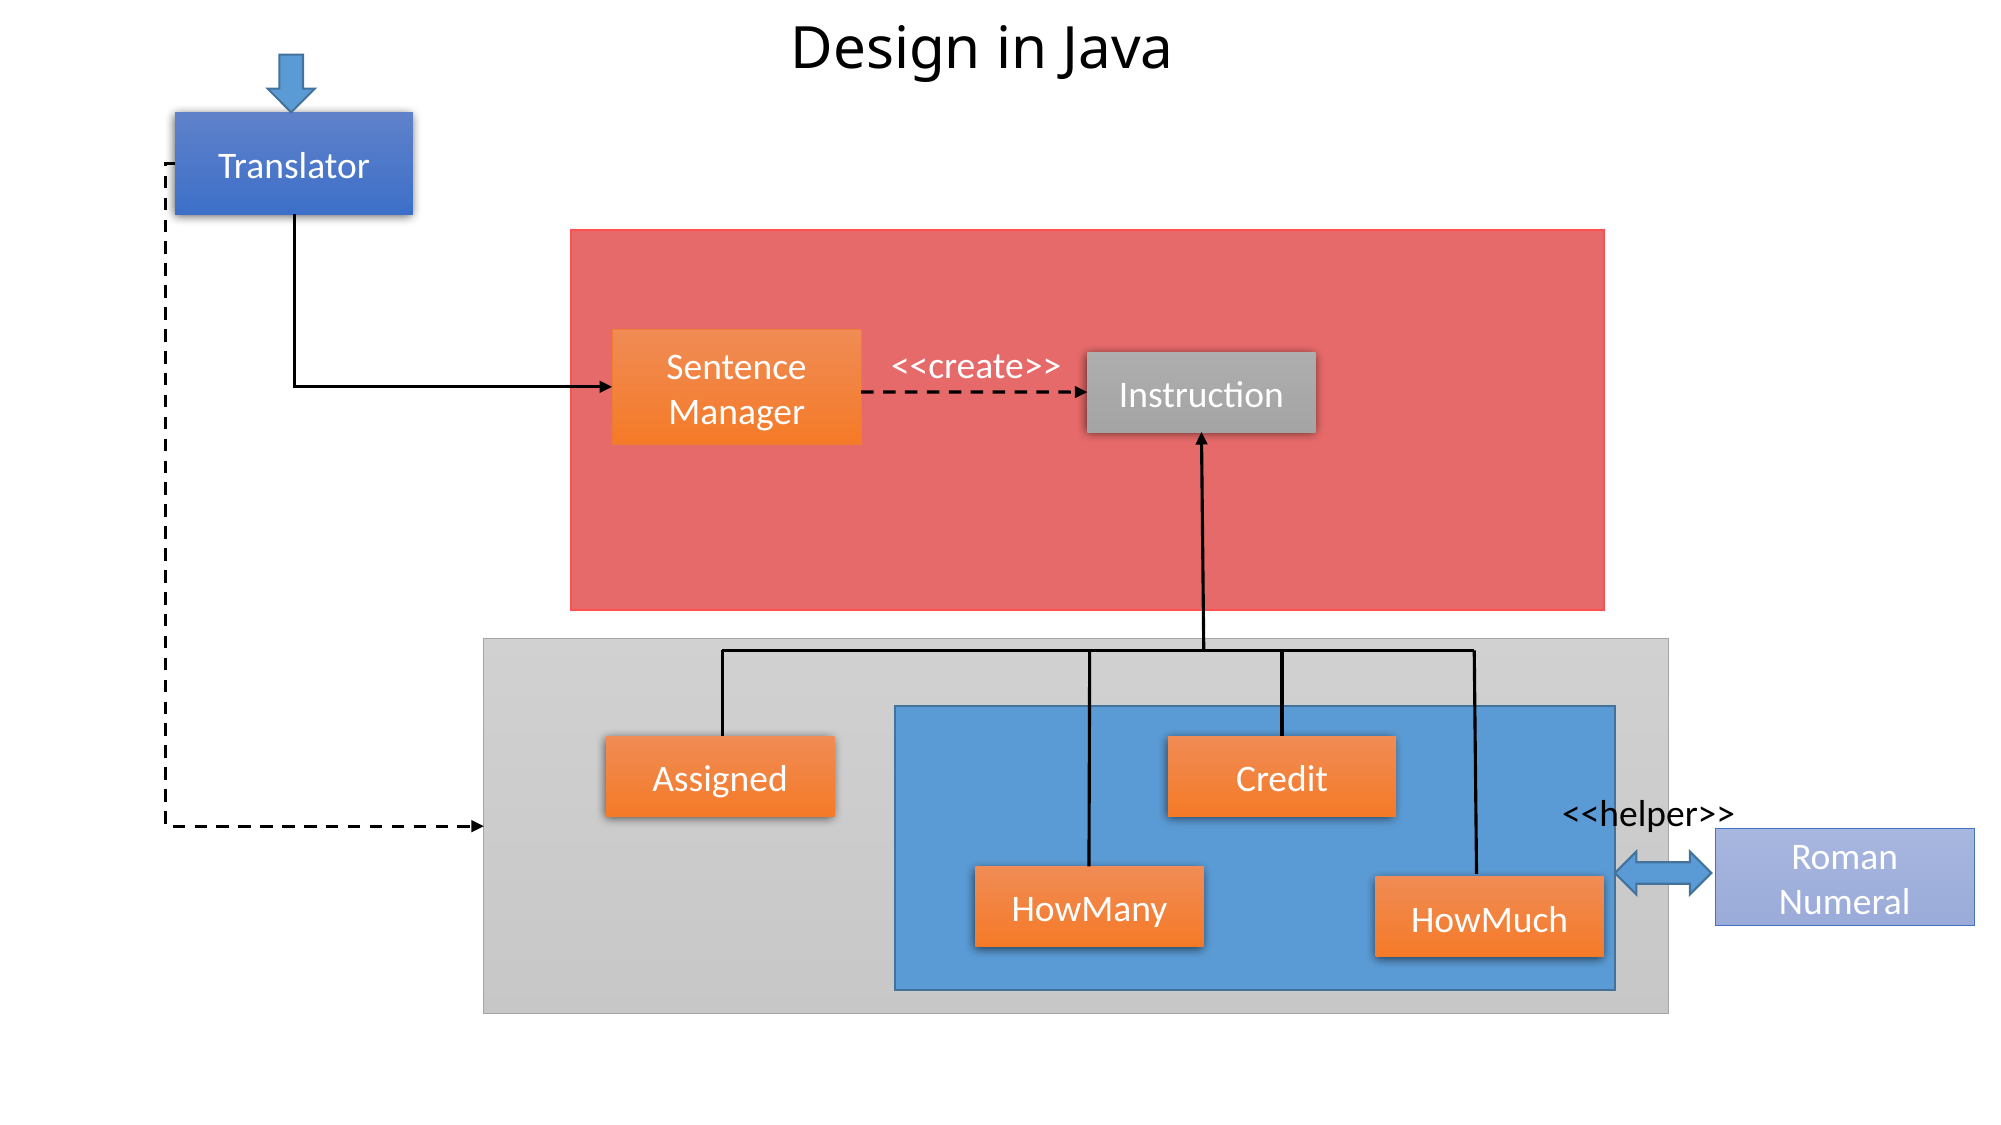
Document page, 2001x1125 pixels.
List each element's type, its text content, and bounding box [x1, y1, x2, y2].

text_box Credit [1167, 736, 1397, 817]
text_box <<create>> [876, 333, 1168, 394]
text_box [366, 141, 540, 460]
text_box Design in Java [776, 2, 1529, 88]
text_box HowMuch [1375, 876, 1604, 957]
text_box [175, 163, 484, 827]
text_box [265, 53, 318, 114]
text_box [570, 229, 1605, 611]
text_box Translator [175, 112, 413, 163]
text_box <<helper>> [1547, 781, 1839, 841]
text_box [894, 705, 1616, 991]
text_box Sentence Manager [612, 329, 862, 445]
text_box [483, 638, 1669, 1014]
text_box [1613, 849, 1713, 898]
text_box Roman Numeral [1715, 828, 1975, 926]
text_box HowMany [975, 866, 1204, 947]
text_box Instruction [1087, 352, 1316, 433]
text_box Assigned [605, 736, 835, 817]
